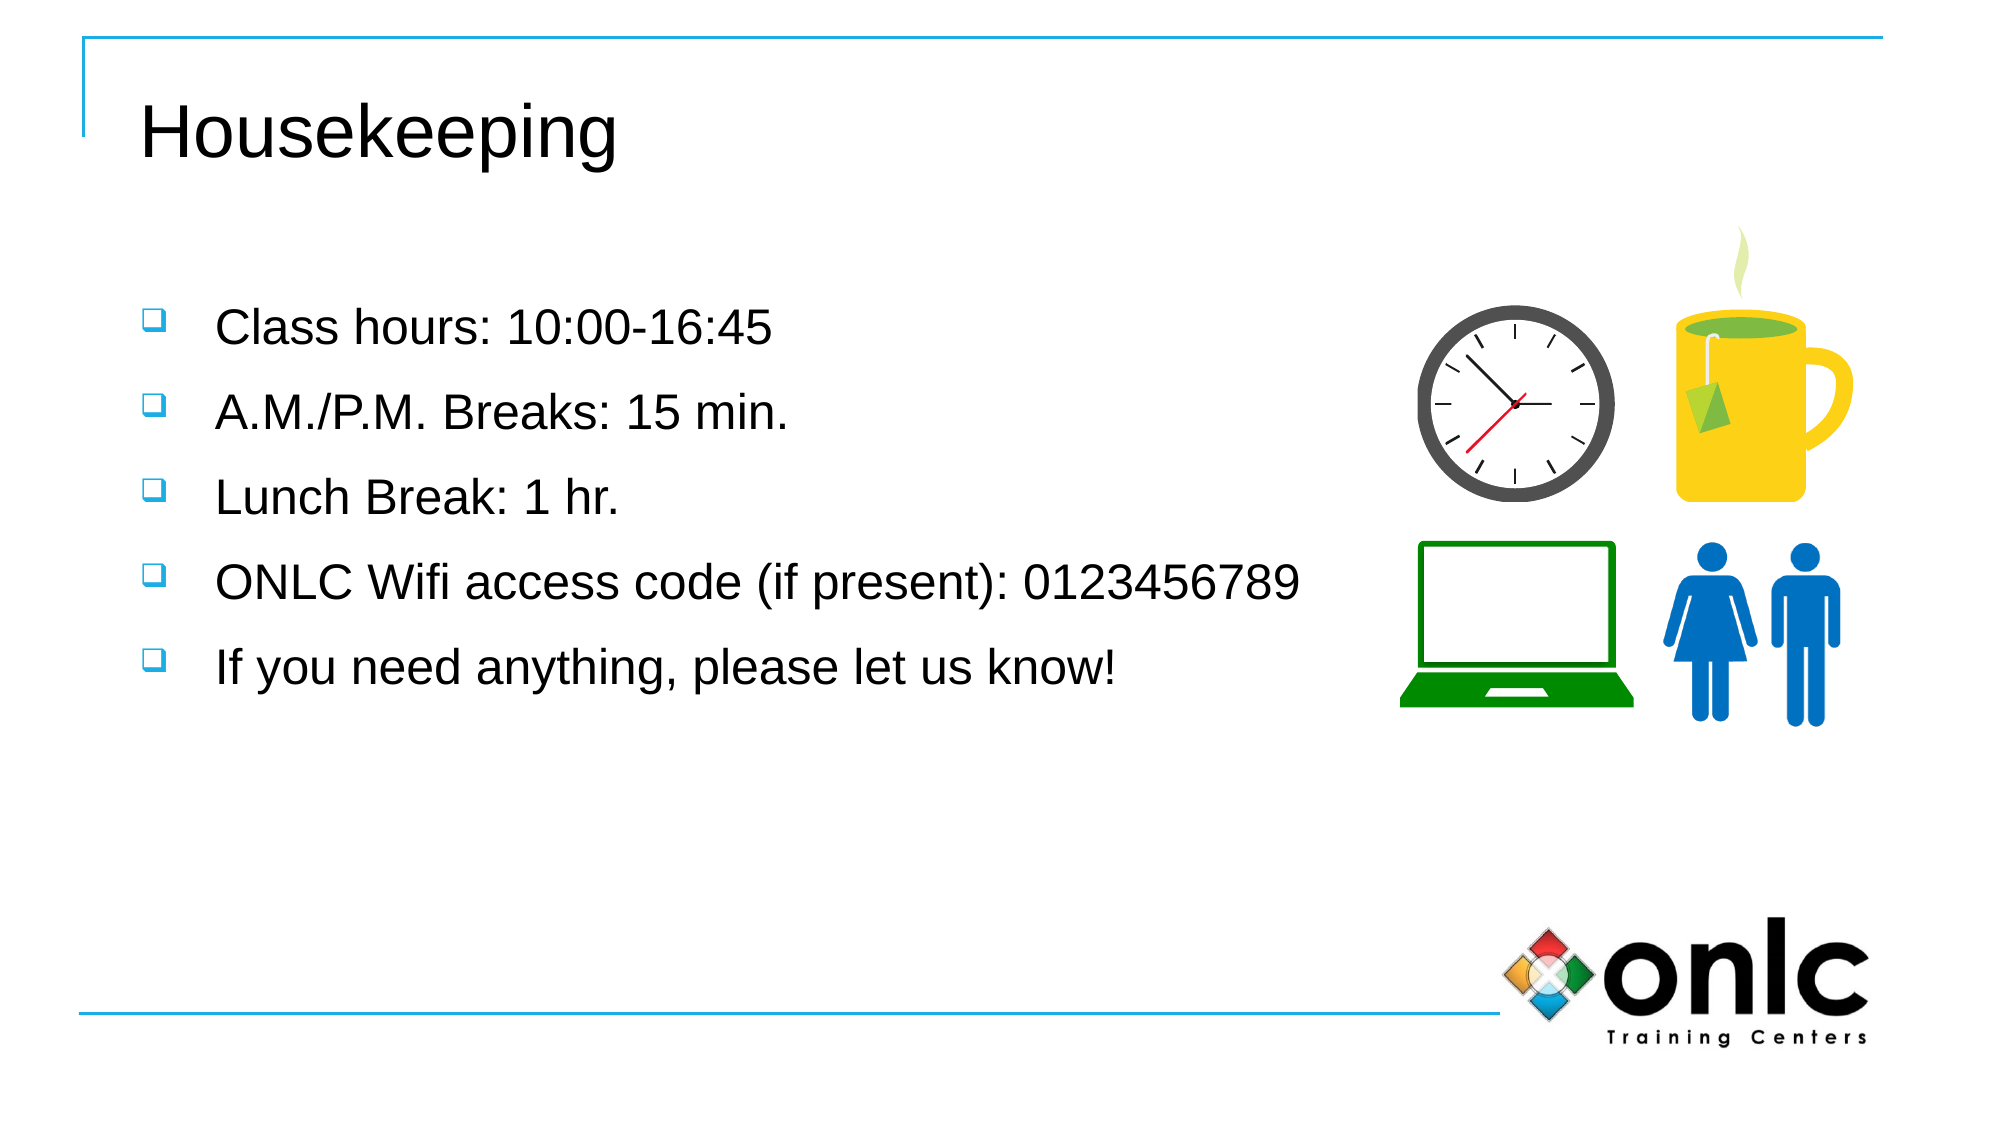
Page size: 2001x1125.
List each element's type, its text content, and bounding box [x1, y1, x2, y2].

title Housekeeping [125, 75, 1875, 262]
list Class hours: 10:00-16:45 A.M./P.M. Breaks: 15 min. Lunch Break: 1 hr. ONLC Wifi access code (if present): 0123456789 If you need anything, please let us know! [125, 287, 1875, 900]
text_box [1399, 224, 1855, 748]
picture [1500, 912, 1875, 1059]
